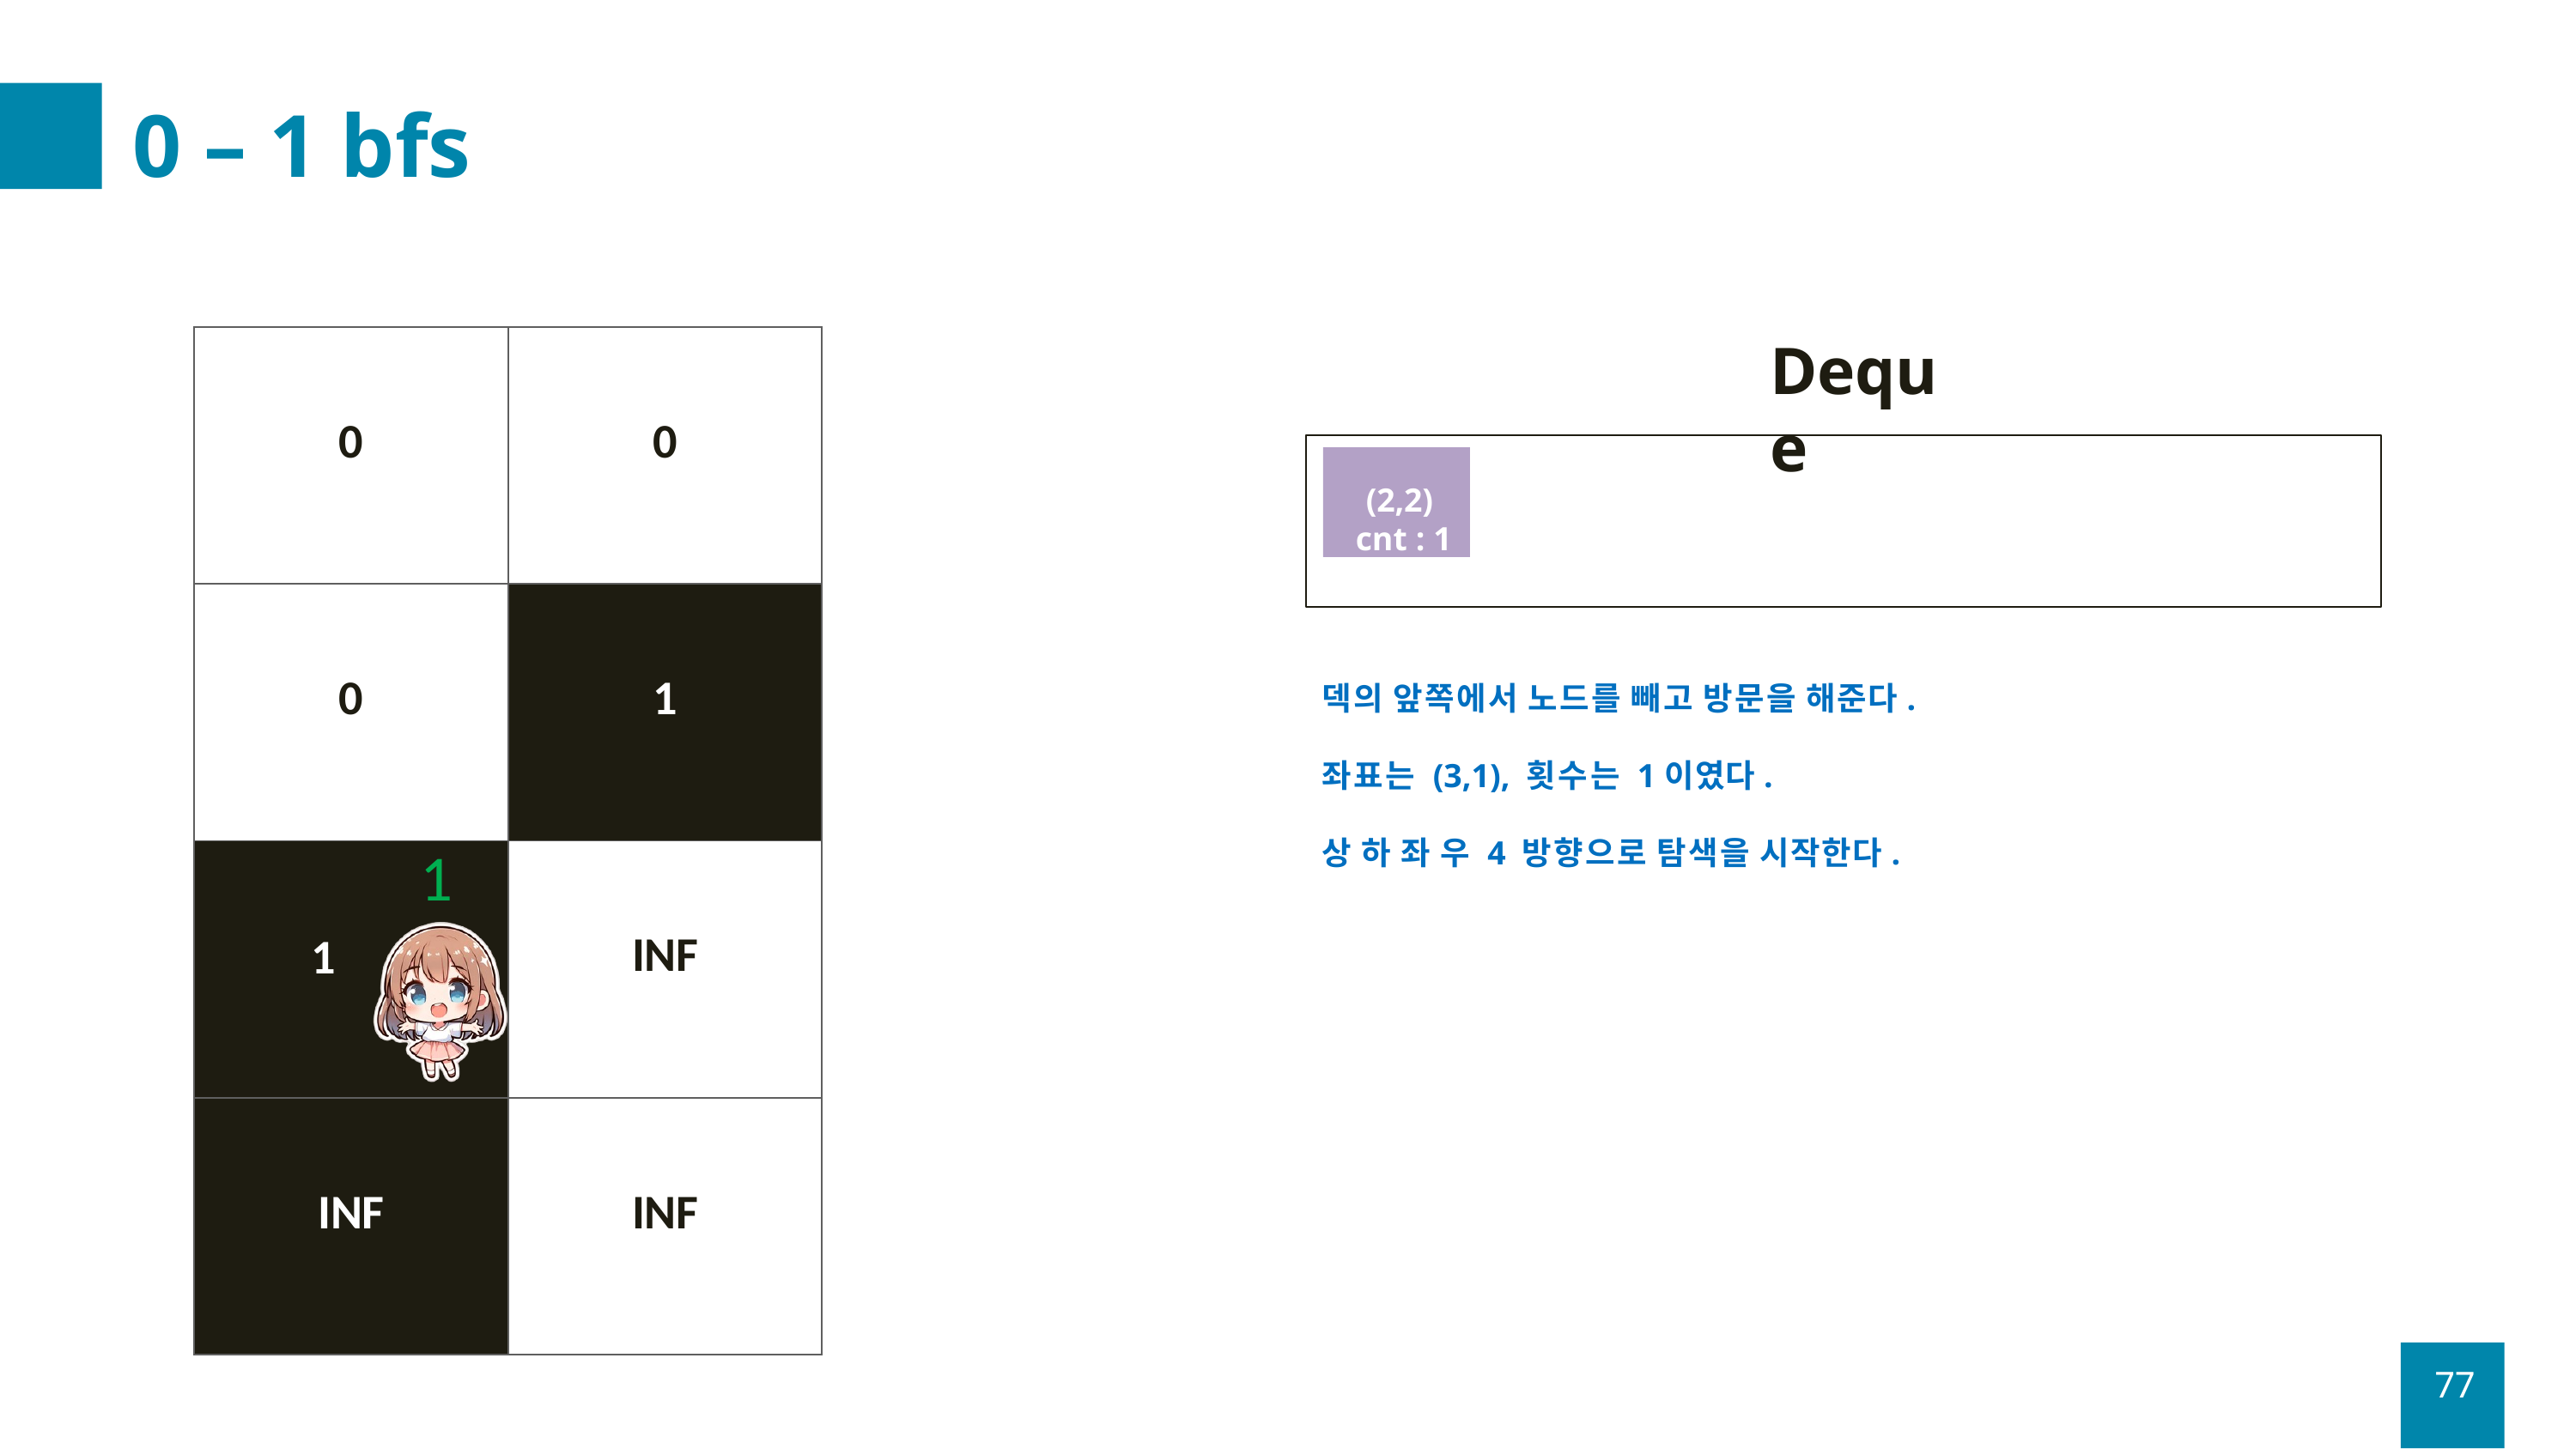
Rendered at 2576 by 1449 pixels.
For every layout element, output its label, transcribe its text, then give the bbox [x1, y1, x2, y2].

text_box Deque [1767, 328, 1947, 485]
picture [350, 913, 520, 1083]
text_box [1305, 435, 2381, 608]
table_header 0 [195, 328, 507, 583]
table_cell INF [195, 1099, 507, 1354]
table_cell INF [509, 1099, 821, 1354]
table_cell 1 [509, 585, 821, 840]
text_box 덱의 앞쪽에서 노드를 빼고 방문을 해준다. 좌표는 (3,1), 횟수는 1이였다. 상 하 좌 우 4 방향으로 탐색을 시작한다. [1320, 676, 1971, 872]
table_header 0 [509, 328, 821, 583]
text_box (2,2) cnt : 1 [1322, 447, 1470, 557]
title 0 – 1 bfs [131, 20, 2482, 264]
table_cell 1 1 [195, 841, 507, 1097]
slide_number 77 [2400, 973, 2505, 1449]
table_cell 0 [195, 585, 507, 840]
table_cell INF [509, 841, 821, 1097]
